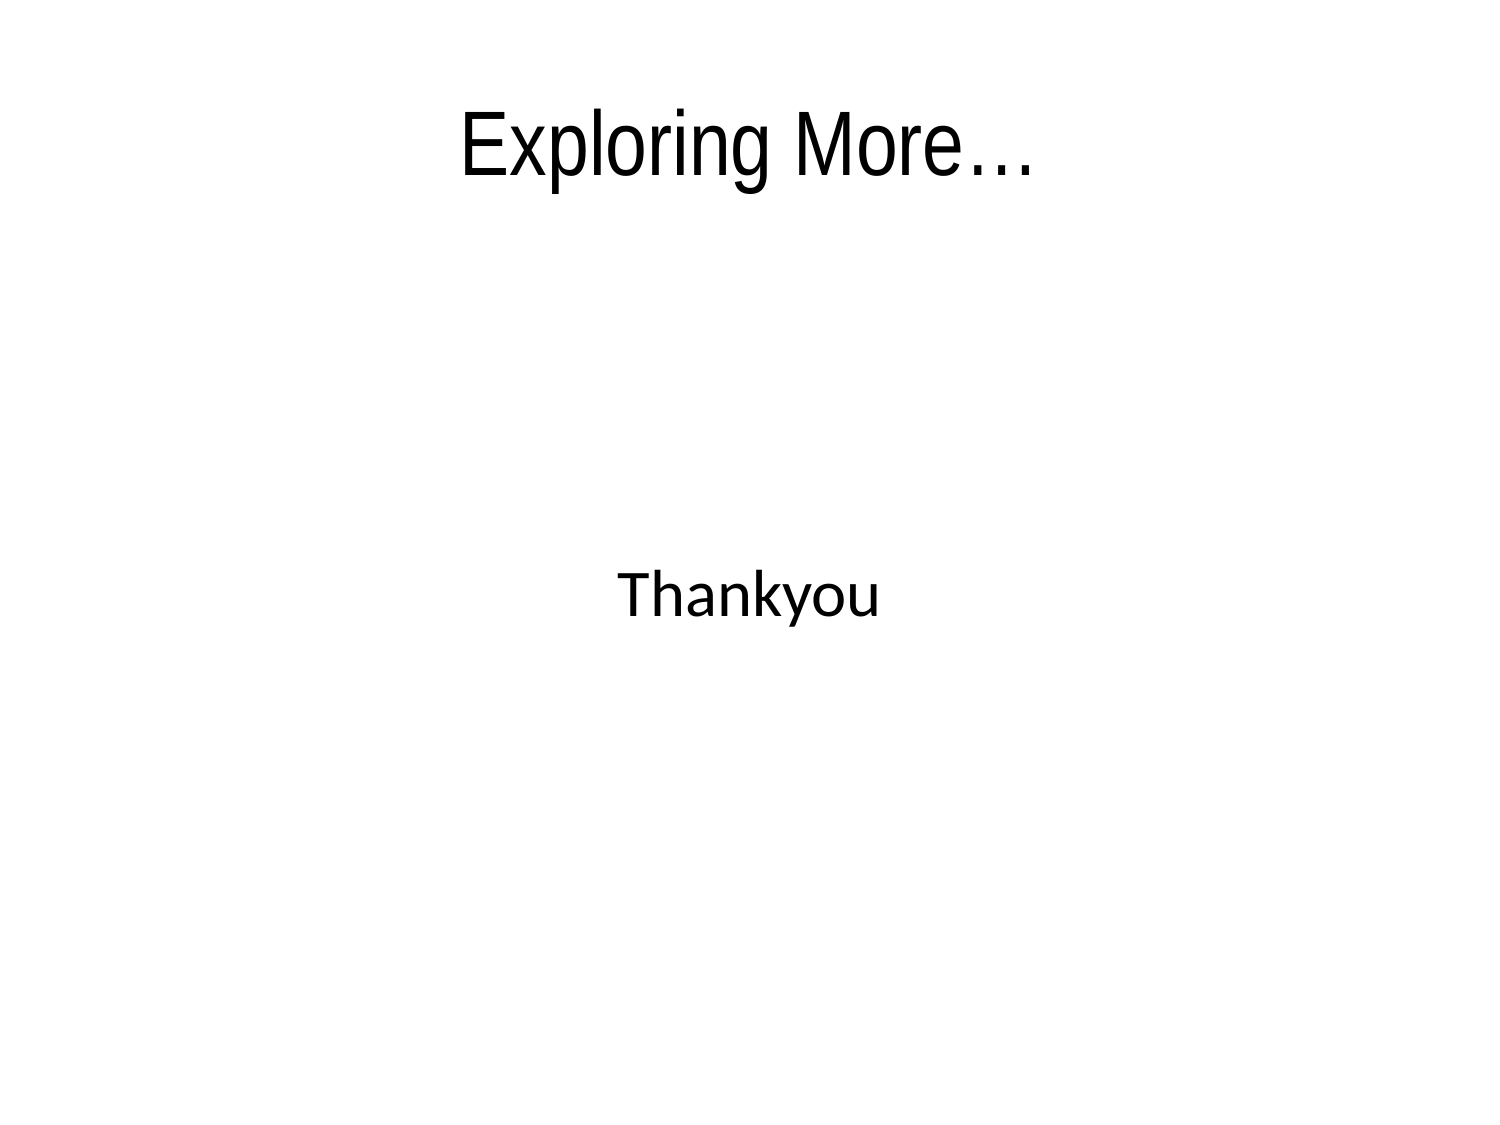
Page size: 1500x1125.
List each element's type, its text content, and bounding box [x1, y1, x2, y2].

title Exploring More… [75, 45, 1425, 233]
list Thankyou [75, 262, 1425, 1005]
